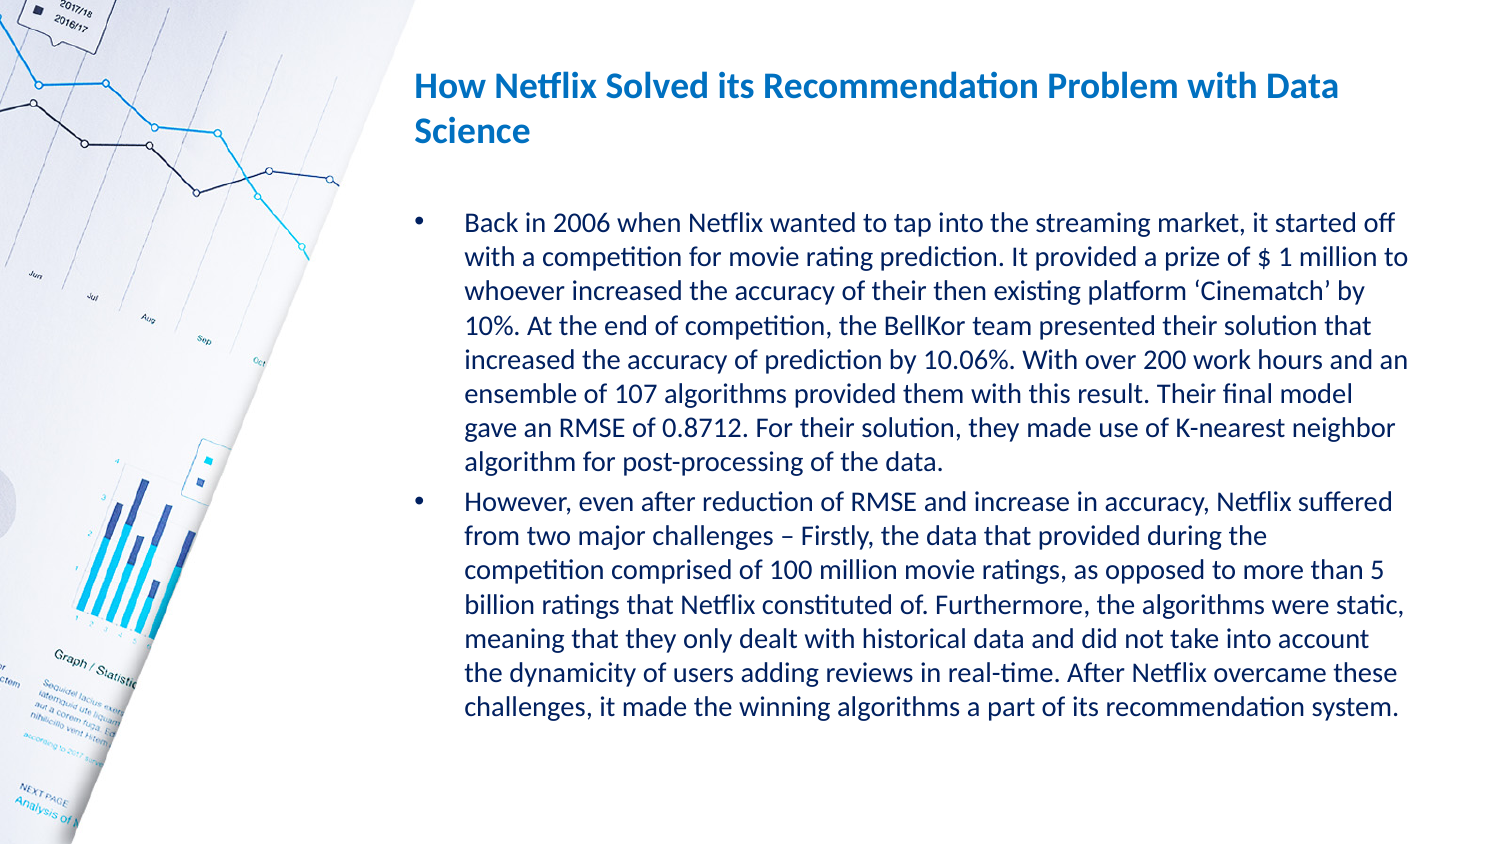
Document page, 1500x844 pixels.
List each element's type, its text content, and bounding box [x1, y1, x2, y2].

picture [0, 0, 1500, 844]
list Back in 2006 when Netflix wanted to tap into the streaming market, it started off with a competition for movie rating prediction. It provided a prize of $ 1 million to whoever increased the accuracy of their then existing platform ‘Cinematch’ by 10%. At the end of competition, the BellKor team presented their solution that increased the accuracy of prediction by 10.06%. With over 200 work hours and an ensemble of 107 algorithms provided them with this result. Their final model gave an RMSE of 0.8712. For their solution, they made use of K-nearest neighbor algorithm for post-processing of the data. However, even after reduction of RMSE and increase in accuracy, Netflix suffered from two major challenges – Firstly, the data that provided during the competition comprised of 100 million movie ratings, as opposed to more than 5 billion ratings that Netflix constituted of. Furthermore, the algorithms were static, meaning that they only dealt with historical data and did not take into account the dynamicity of users adding reviews in real-time. After Netflix overcame these challenges, it made the winning algorithms a part of its recommendation system. [399, 196, 1427, 748]
title How Netflix Solved its Recommendation Problem with Data Science [399, 46, 1427, 166]
